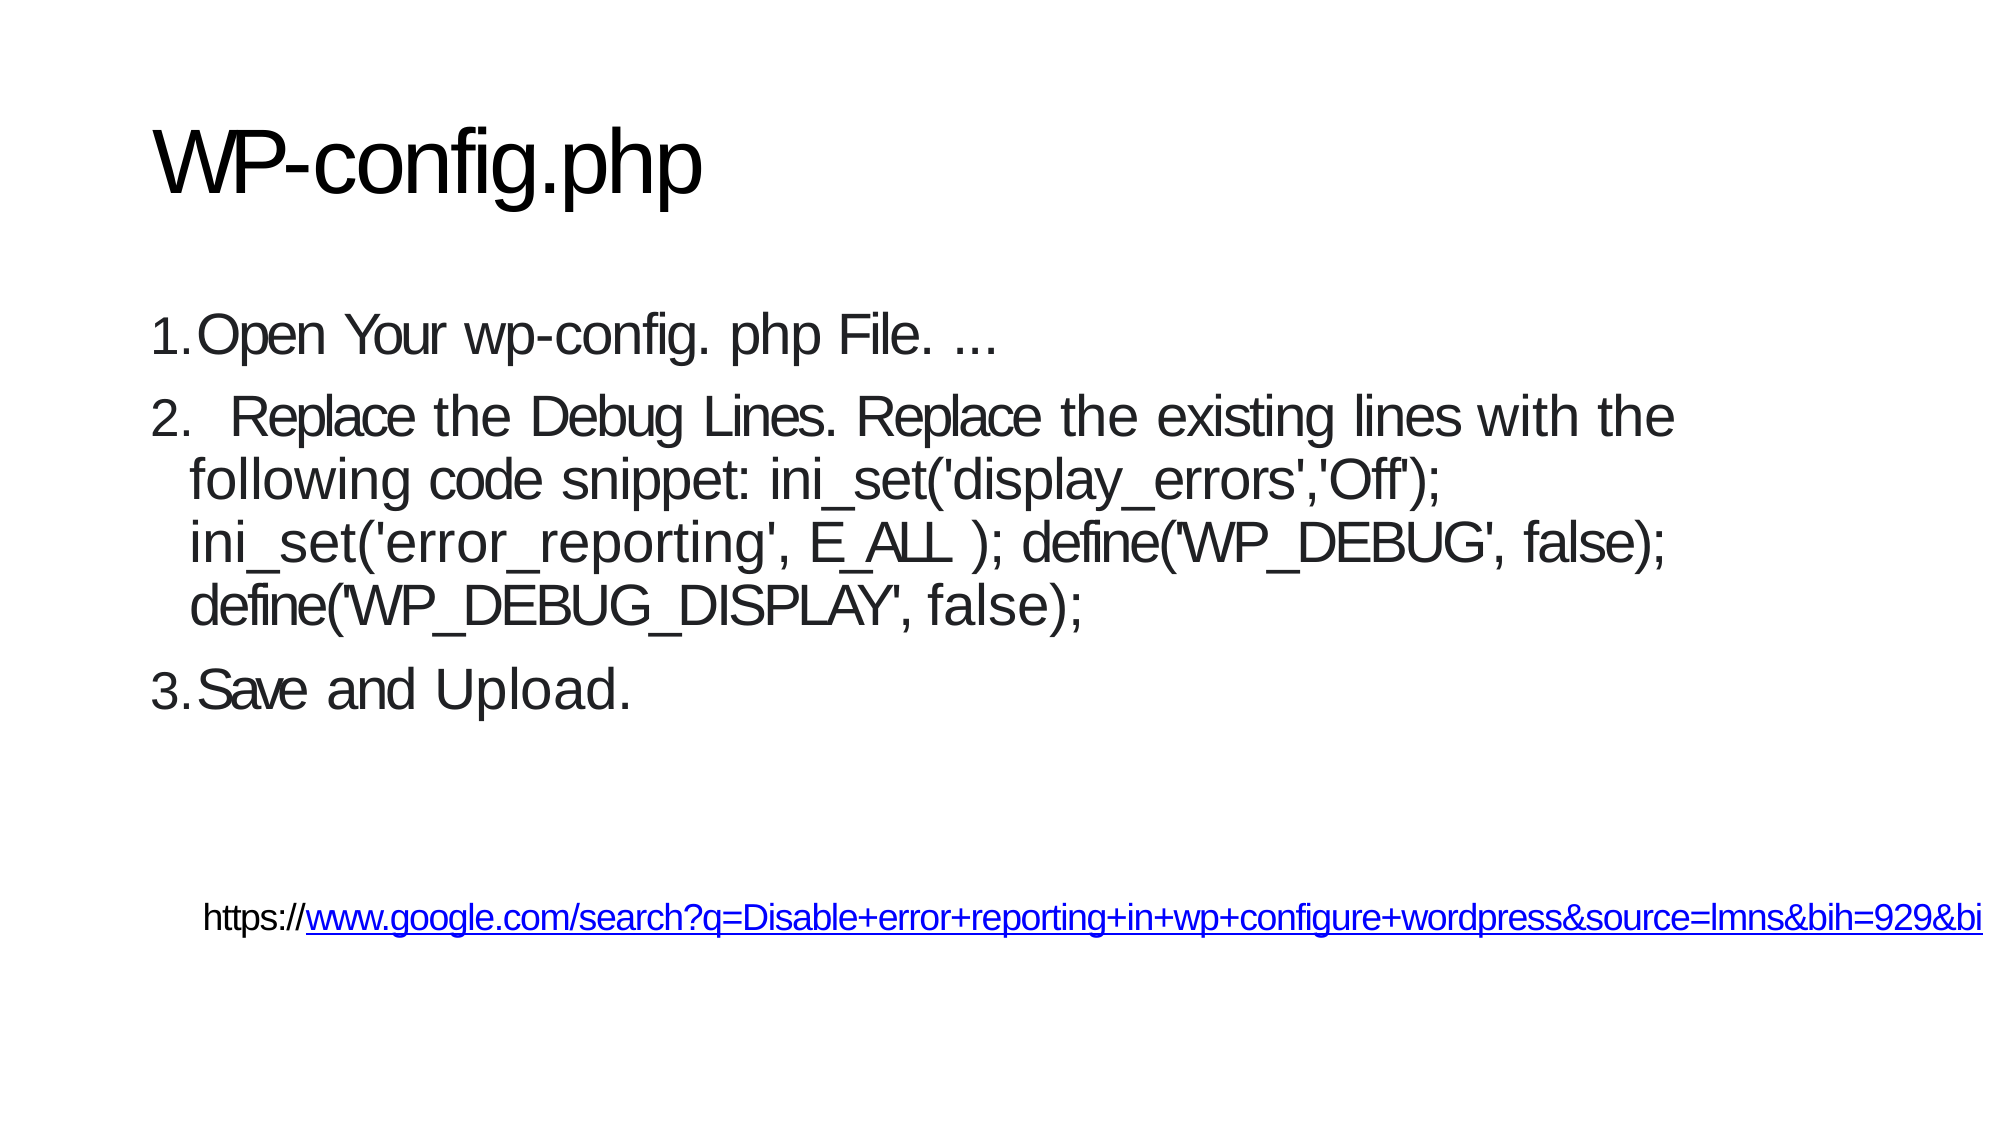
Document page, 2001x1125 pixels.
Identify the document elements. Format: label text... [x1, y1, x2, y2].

text_box https://www.google.com/search?q=Disable+error+reporting+in+wp+configure+wordpress&source=lmns&bih=929&bi [200, 890, 2000, 938]
title WP-config.php [150, 17, 1822, 281]
text_box Open Your wp-config. php File. ... Replace the Debug Lines. Replace the existing lines with the following code snippet: ini_set('display_errors','Off'); ini_set('error_reporting', E_ALL ); define('WP_DEBUG', false); define('WP_DEBUG_DISPLAY', false); Save and Upload. [150, 281, 1840, 721]
